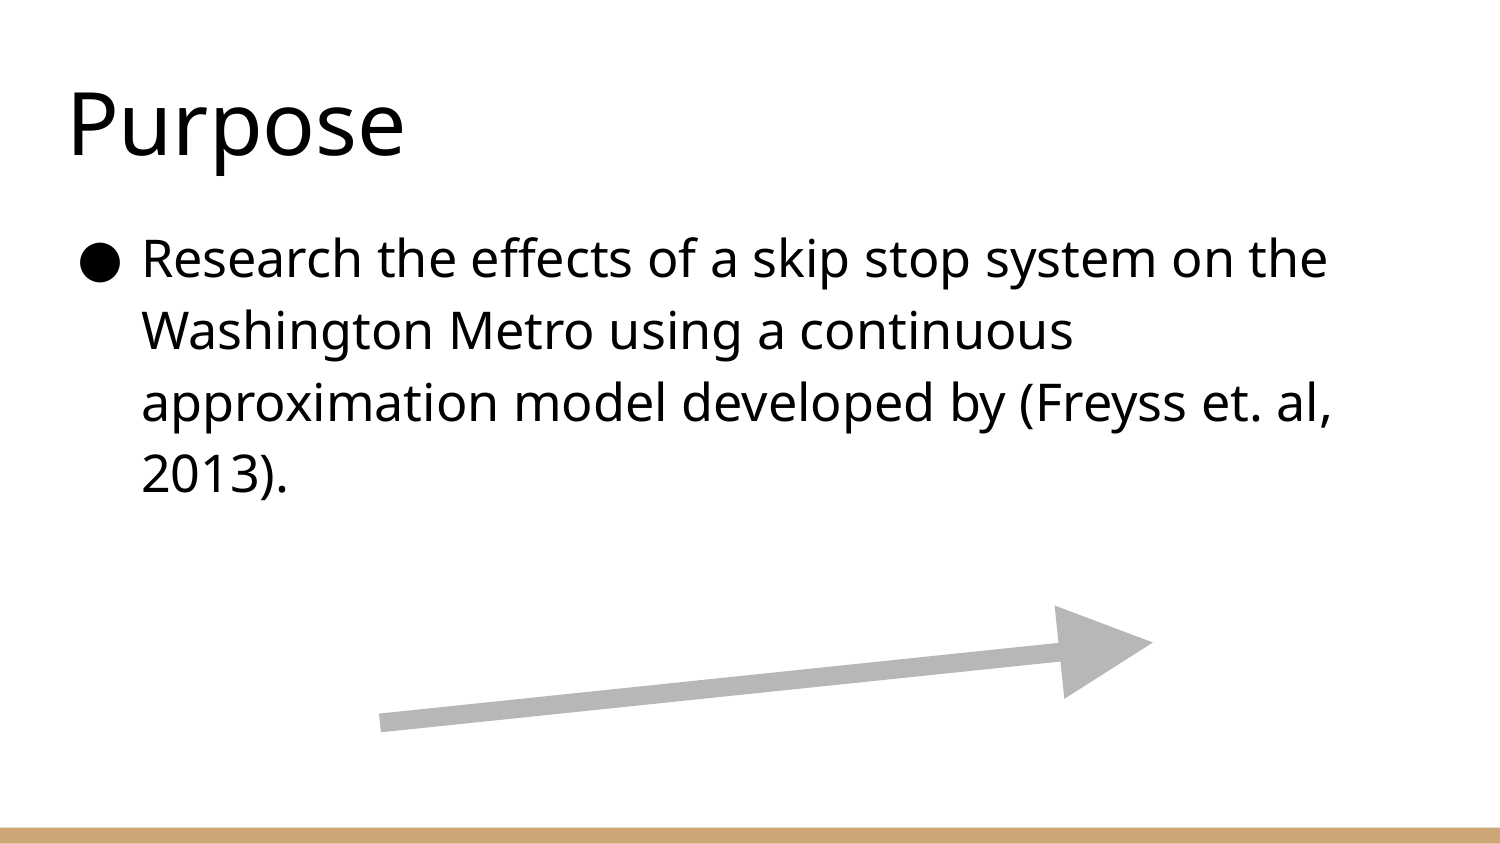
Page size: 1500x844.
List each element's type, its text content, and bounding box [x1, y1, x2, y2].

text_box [379, 642, 1154, 724]
list Research the effects of a skip stop system on the Washington Metro using a continuous approximation model developed by (Freyss et. al, 2013). [51, 200, 1449, 752]
title Purpose [51, 51, 1449, 189]
